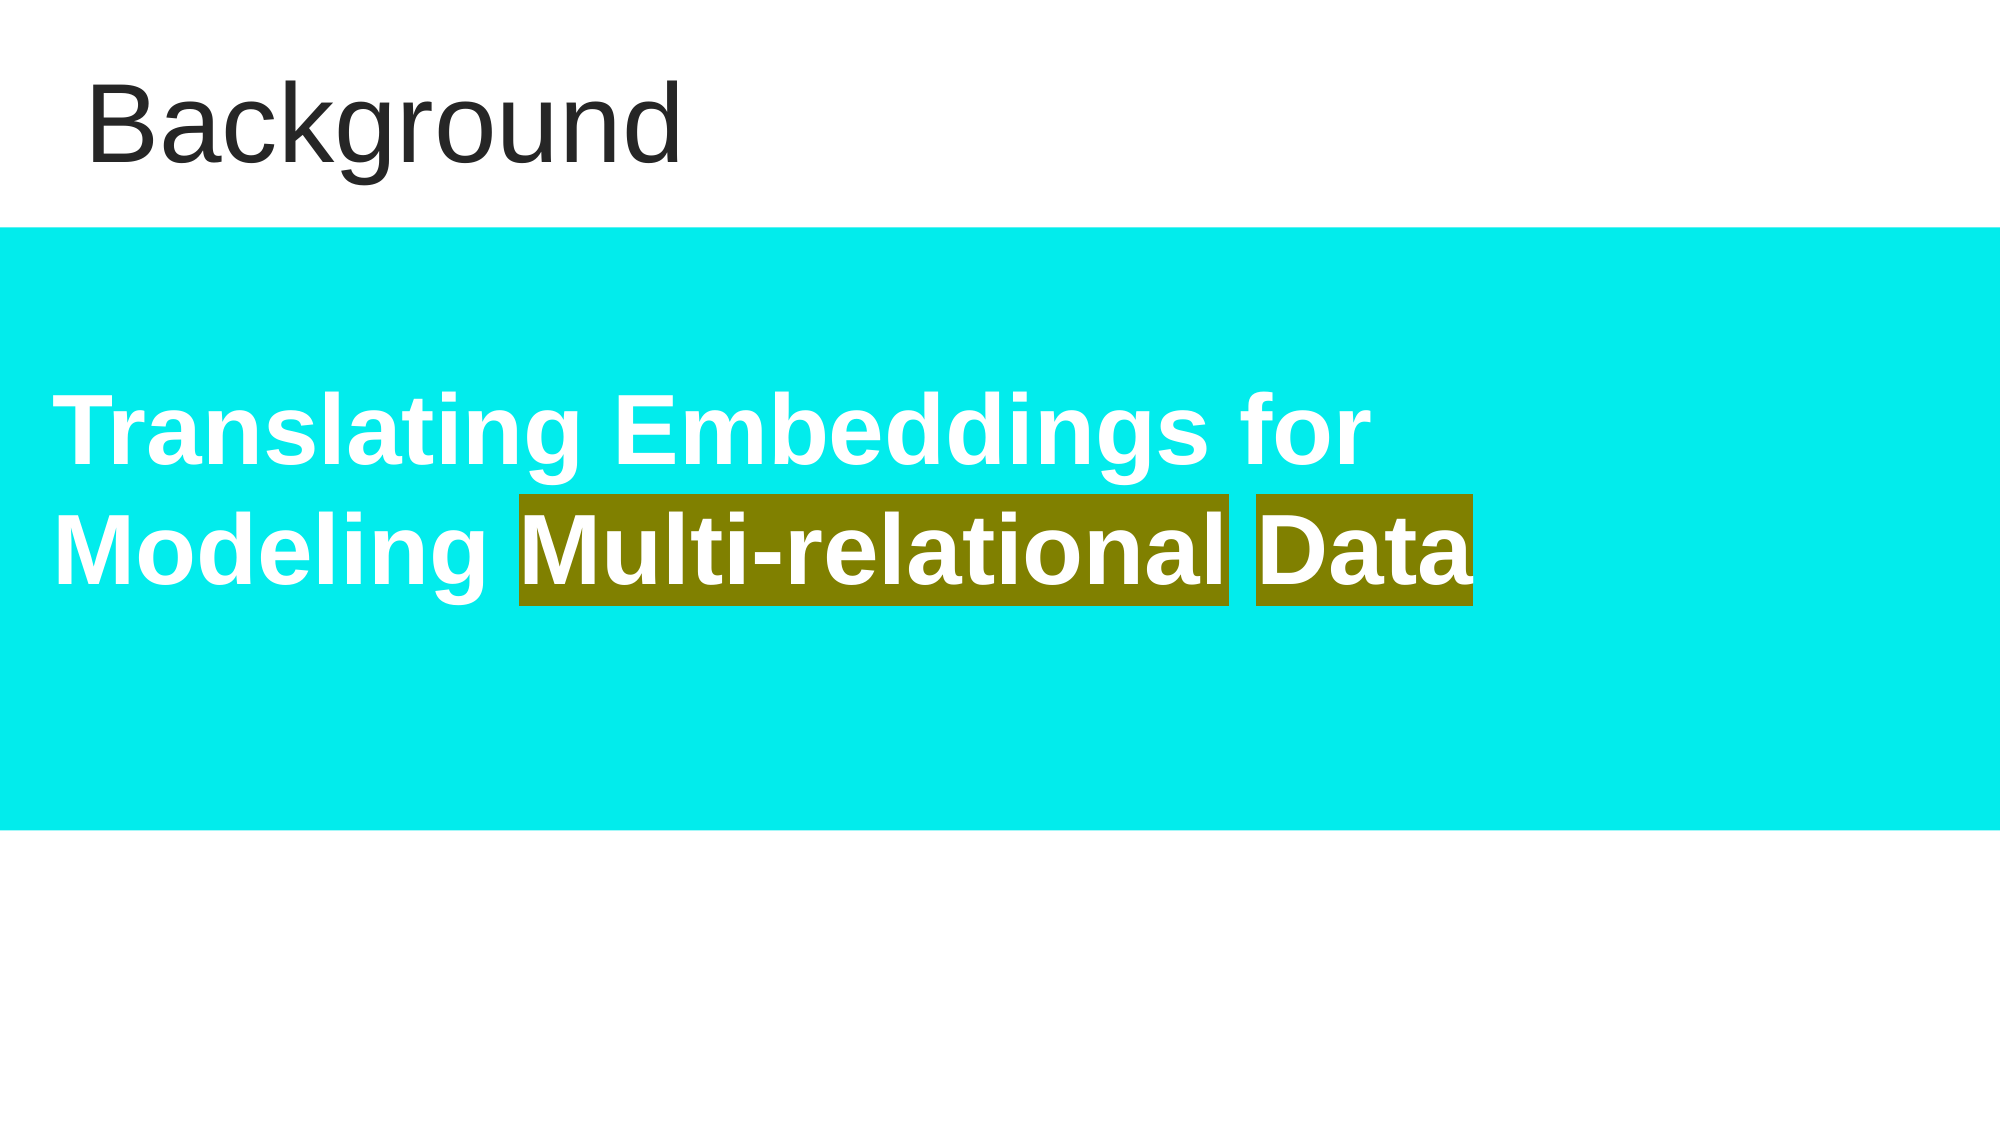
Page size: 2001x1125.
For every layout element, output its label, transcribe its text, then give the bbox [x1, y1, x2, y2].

text_box [0, 226, 2000, 831]
text_box Translating Embeddings for Modeling Multi-relational Data [37, 357, 1579, 613]
list Background [0, 66, 1334, 186]
